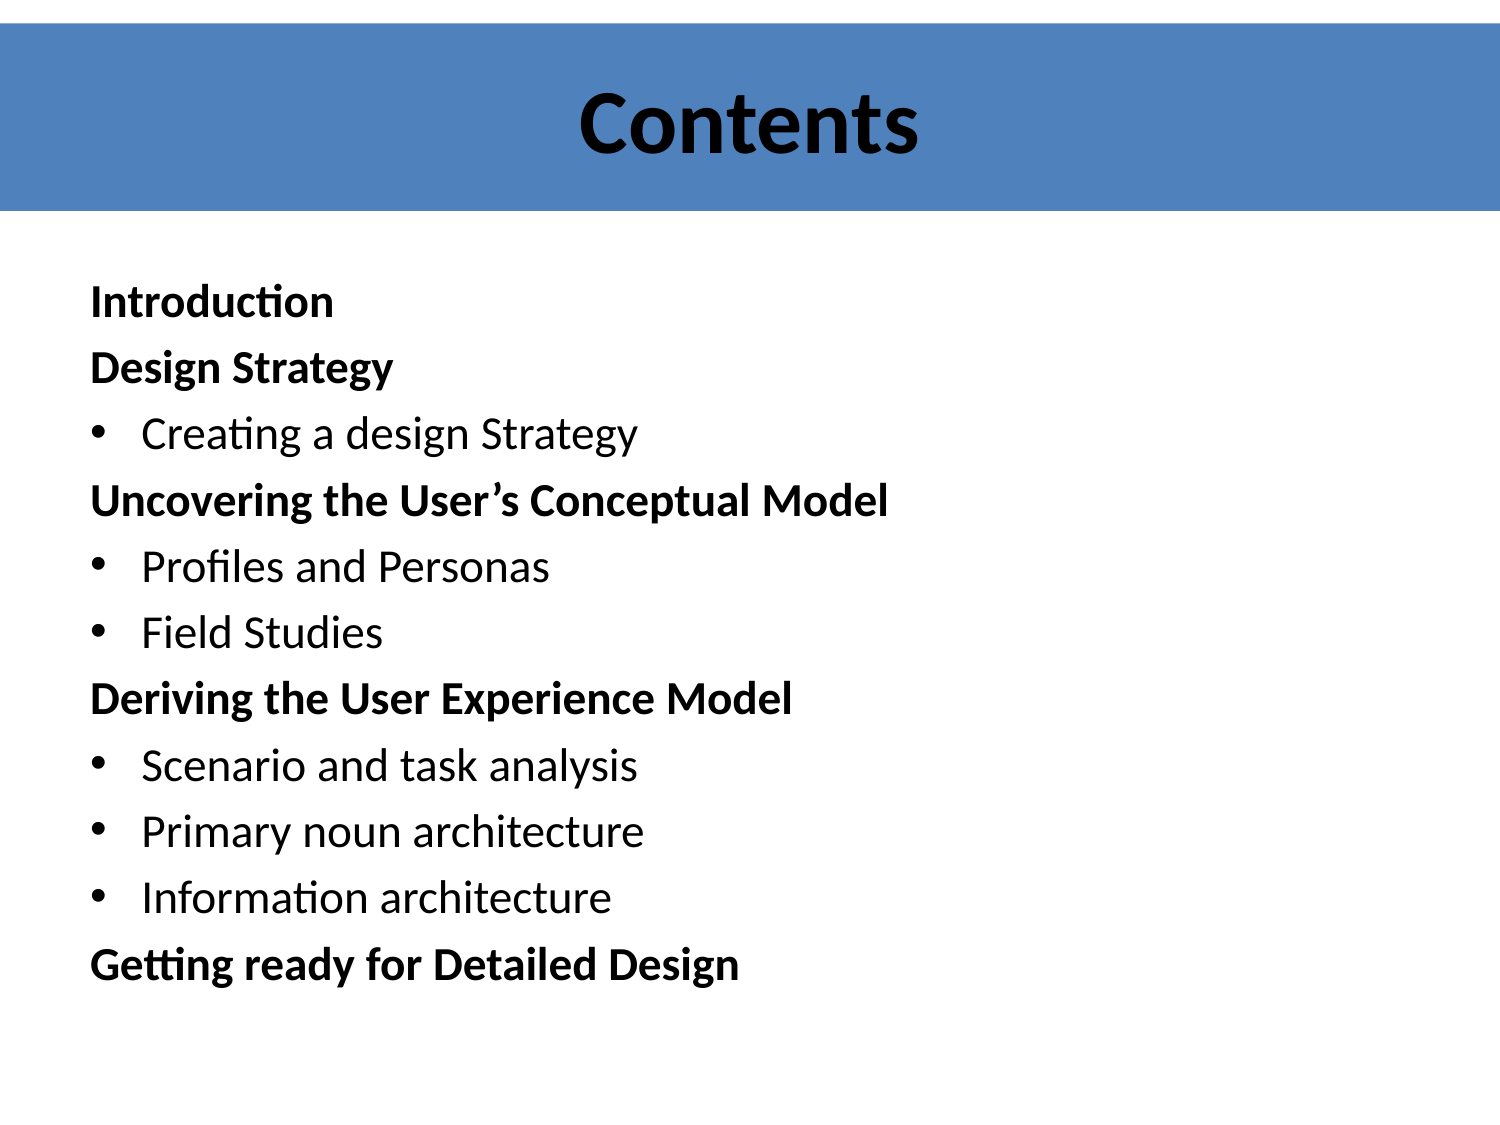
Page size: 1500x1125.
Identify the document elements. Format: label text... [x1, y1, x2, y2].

title Contents [0, 23, 1500, 211]
list Introduction Design Strategy Creating a design Strategy Uncovering the User’s Conceptual Model Profiles and Personas Field Studies Deriving the User Experience Model Scenario and task analysis Primary noun architecture Information architecture Getting ready for Detailed Design [75, 262, 1425, 1005]
